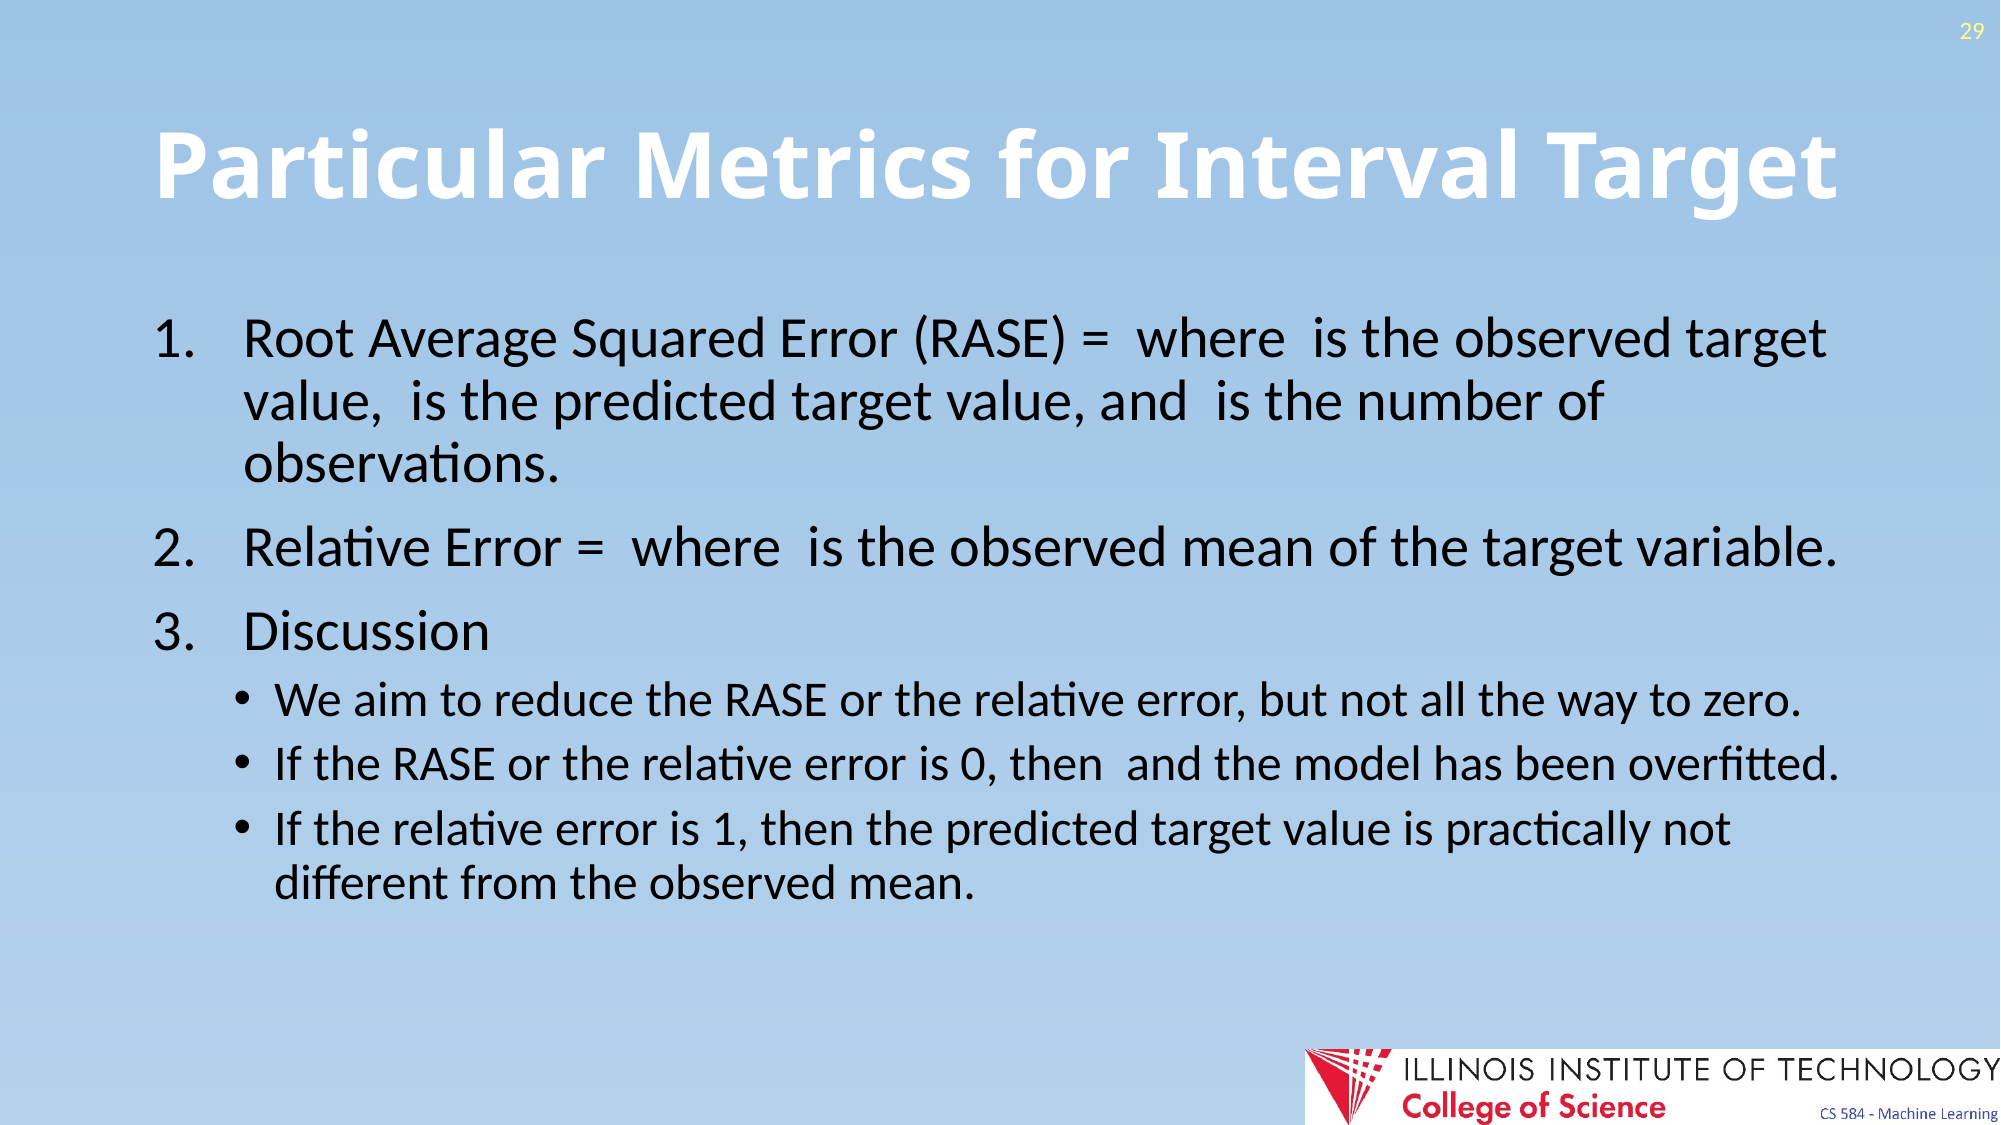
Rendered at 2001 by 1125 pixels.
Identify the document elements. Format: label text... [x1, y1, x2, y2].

title Particular Metrics for Interval Target [137, 59, 1863, 278]
slide_number 29 [1550, 0, 2000, 60]
picture [1305, 1049, 2000, 1125]
